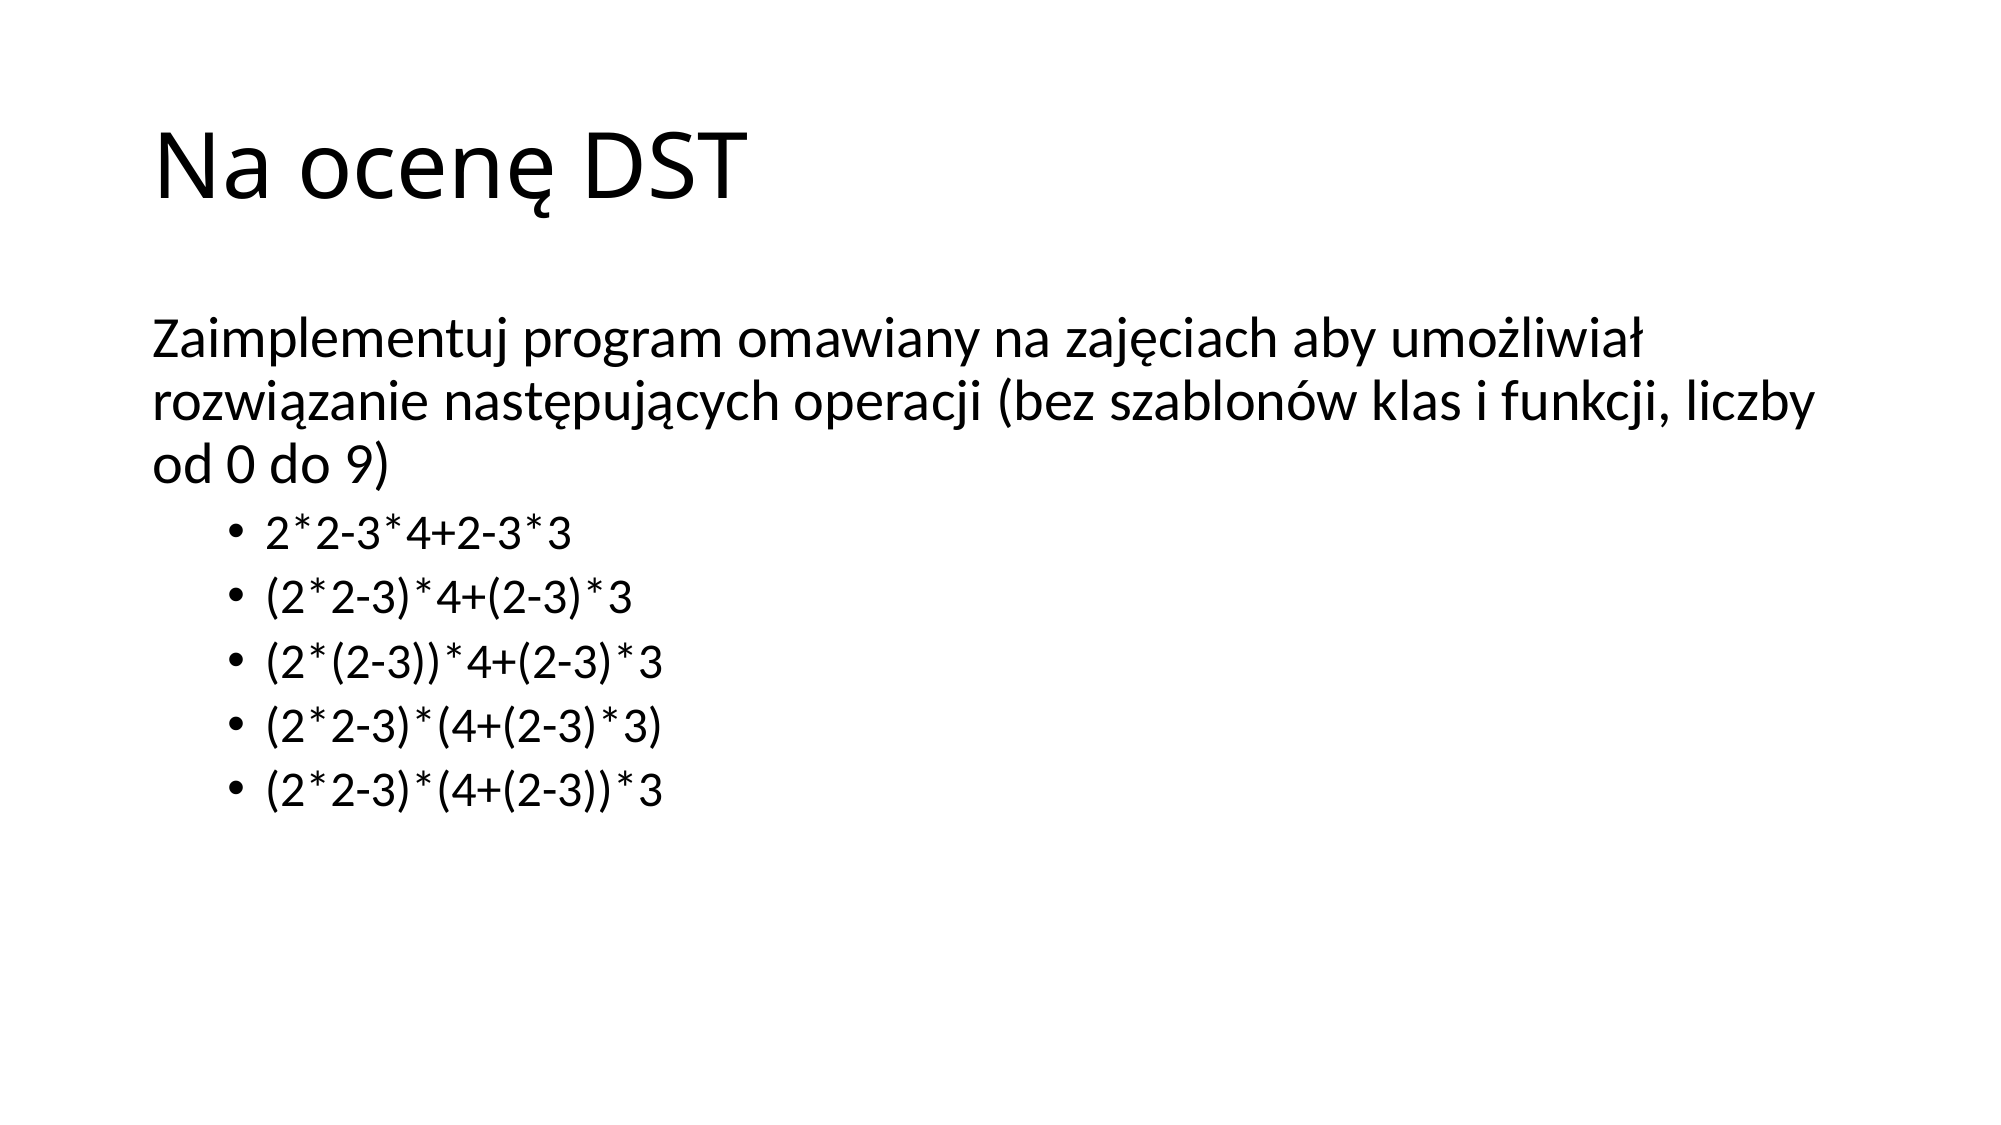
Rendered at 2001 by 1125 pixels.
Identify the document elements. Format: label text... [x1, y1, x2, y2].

list Zaimplementuj program omawiany na zajęciach aby umożliwiał rozwiązanie następujących operacji (bez szablonów klas i funkcji, liczby od 0 do 9) 2*2-3*4+2-3*3 (2*2-3)*4+(2-3)*3 (2*(2-3))*4+(2-3)*3 (2*2-3)*(4+(2-3)*3) (2*2-3)*(4+(2-3))*3 [137, 299, 1863, 1014]
title Na ocenę DST [137, 59, 1863, 278]
